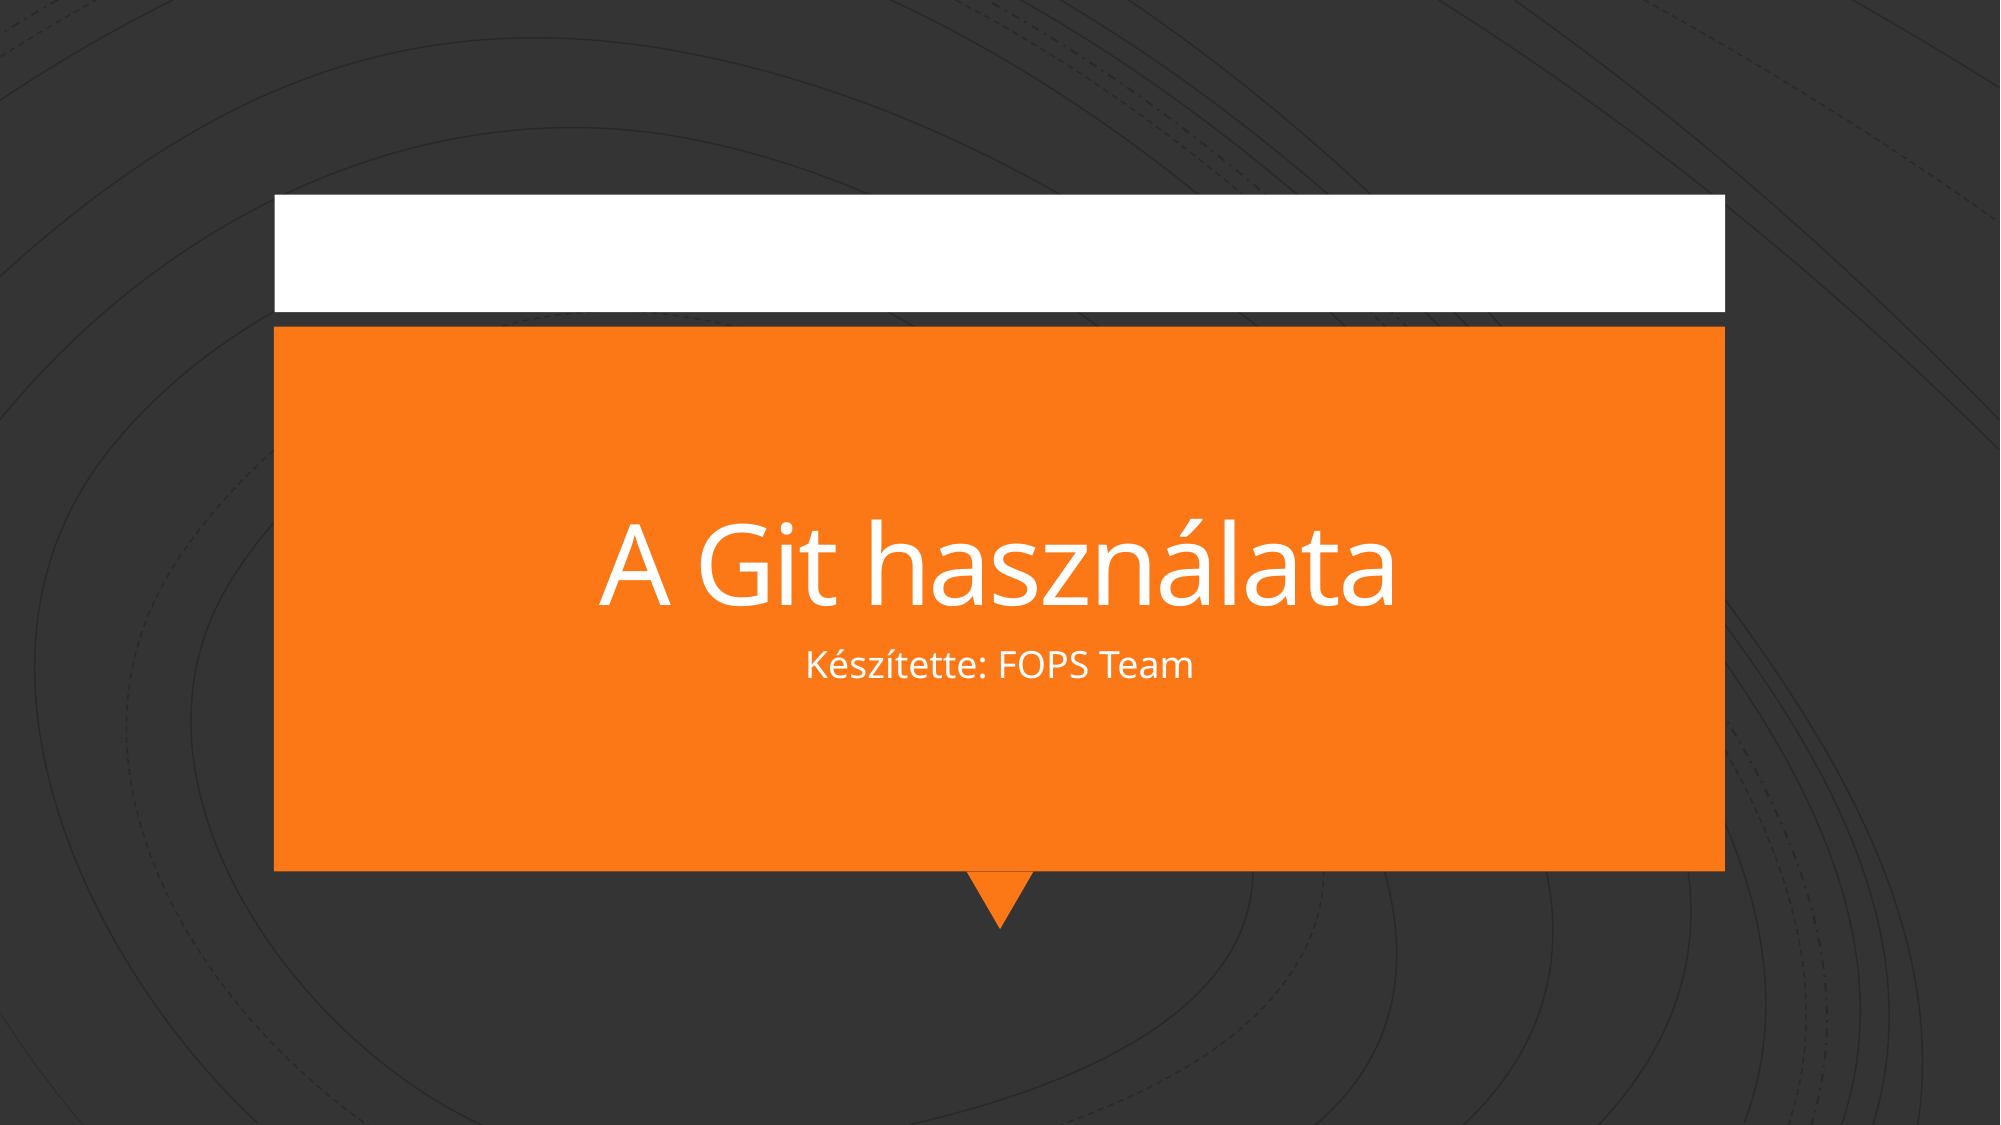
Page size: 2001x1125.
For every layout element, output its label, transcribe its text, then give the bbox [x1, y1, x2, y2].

title A Git használata [288, 340, 1713, 628]
subtitle Készítette: FOPS Team [288, 640, 1712, 858]
